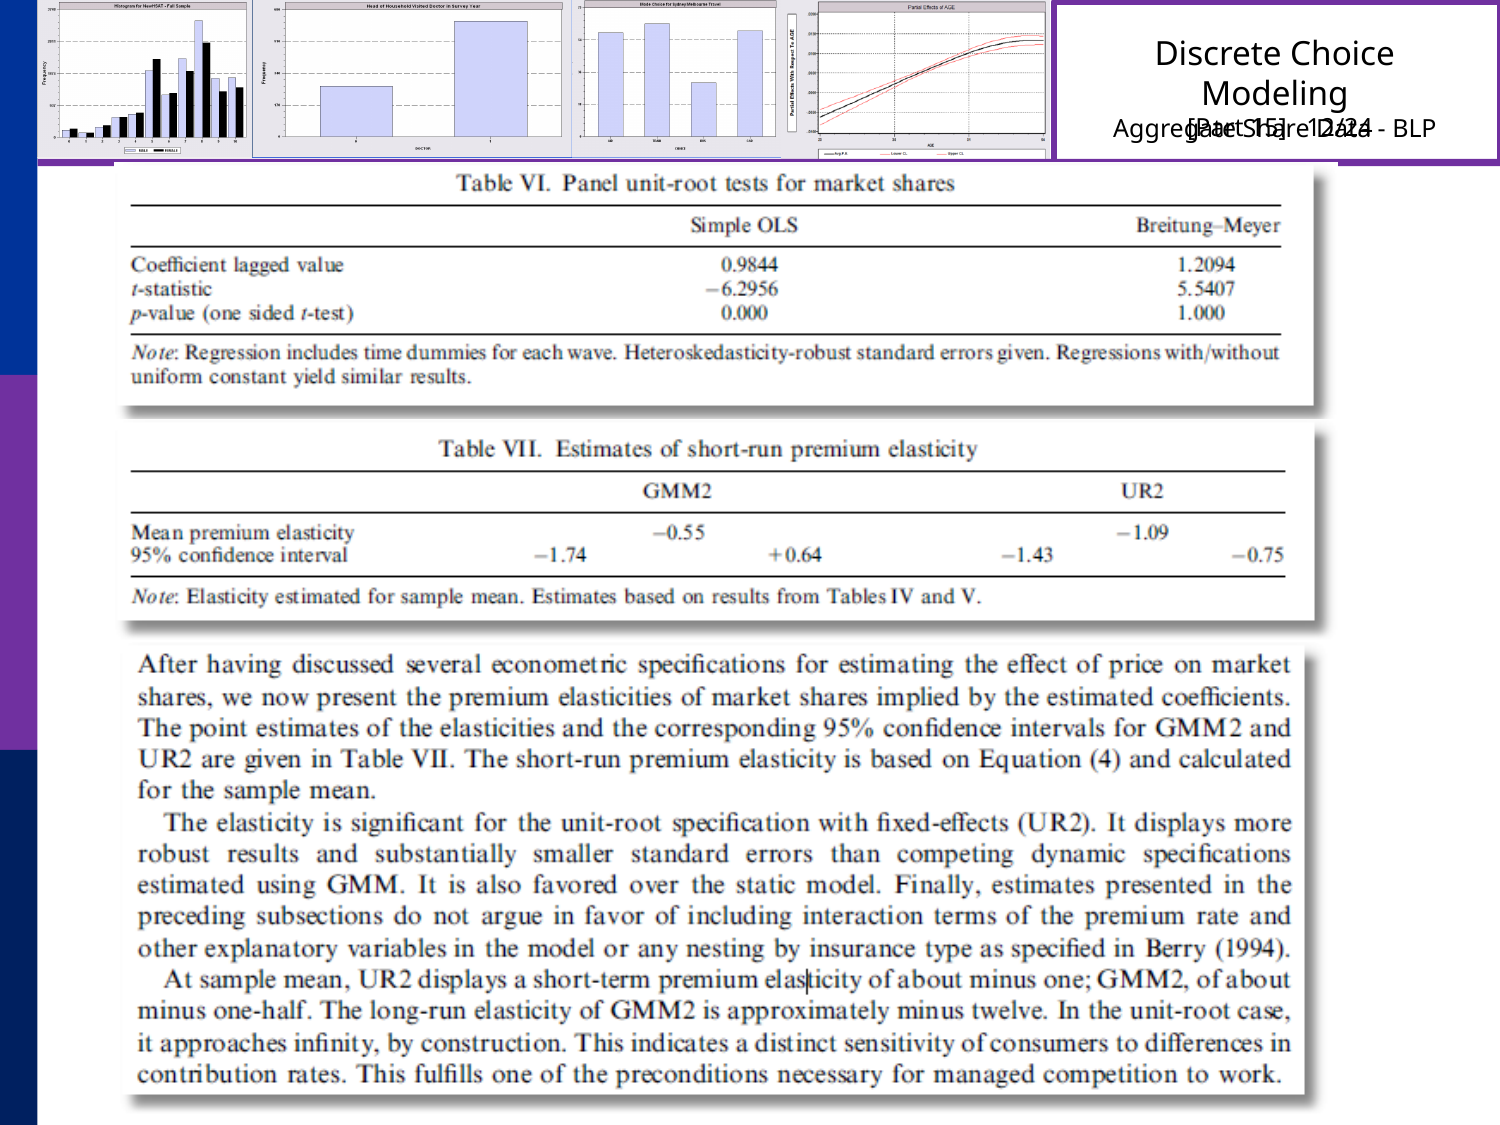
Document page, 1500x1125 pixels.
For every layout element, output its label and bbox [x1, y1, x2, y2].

picture [37, 0, 1050, 158]
picture [113, 162, 1339, 1119]
